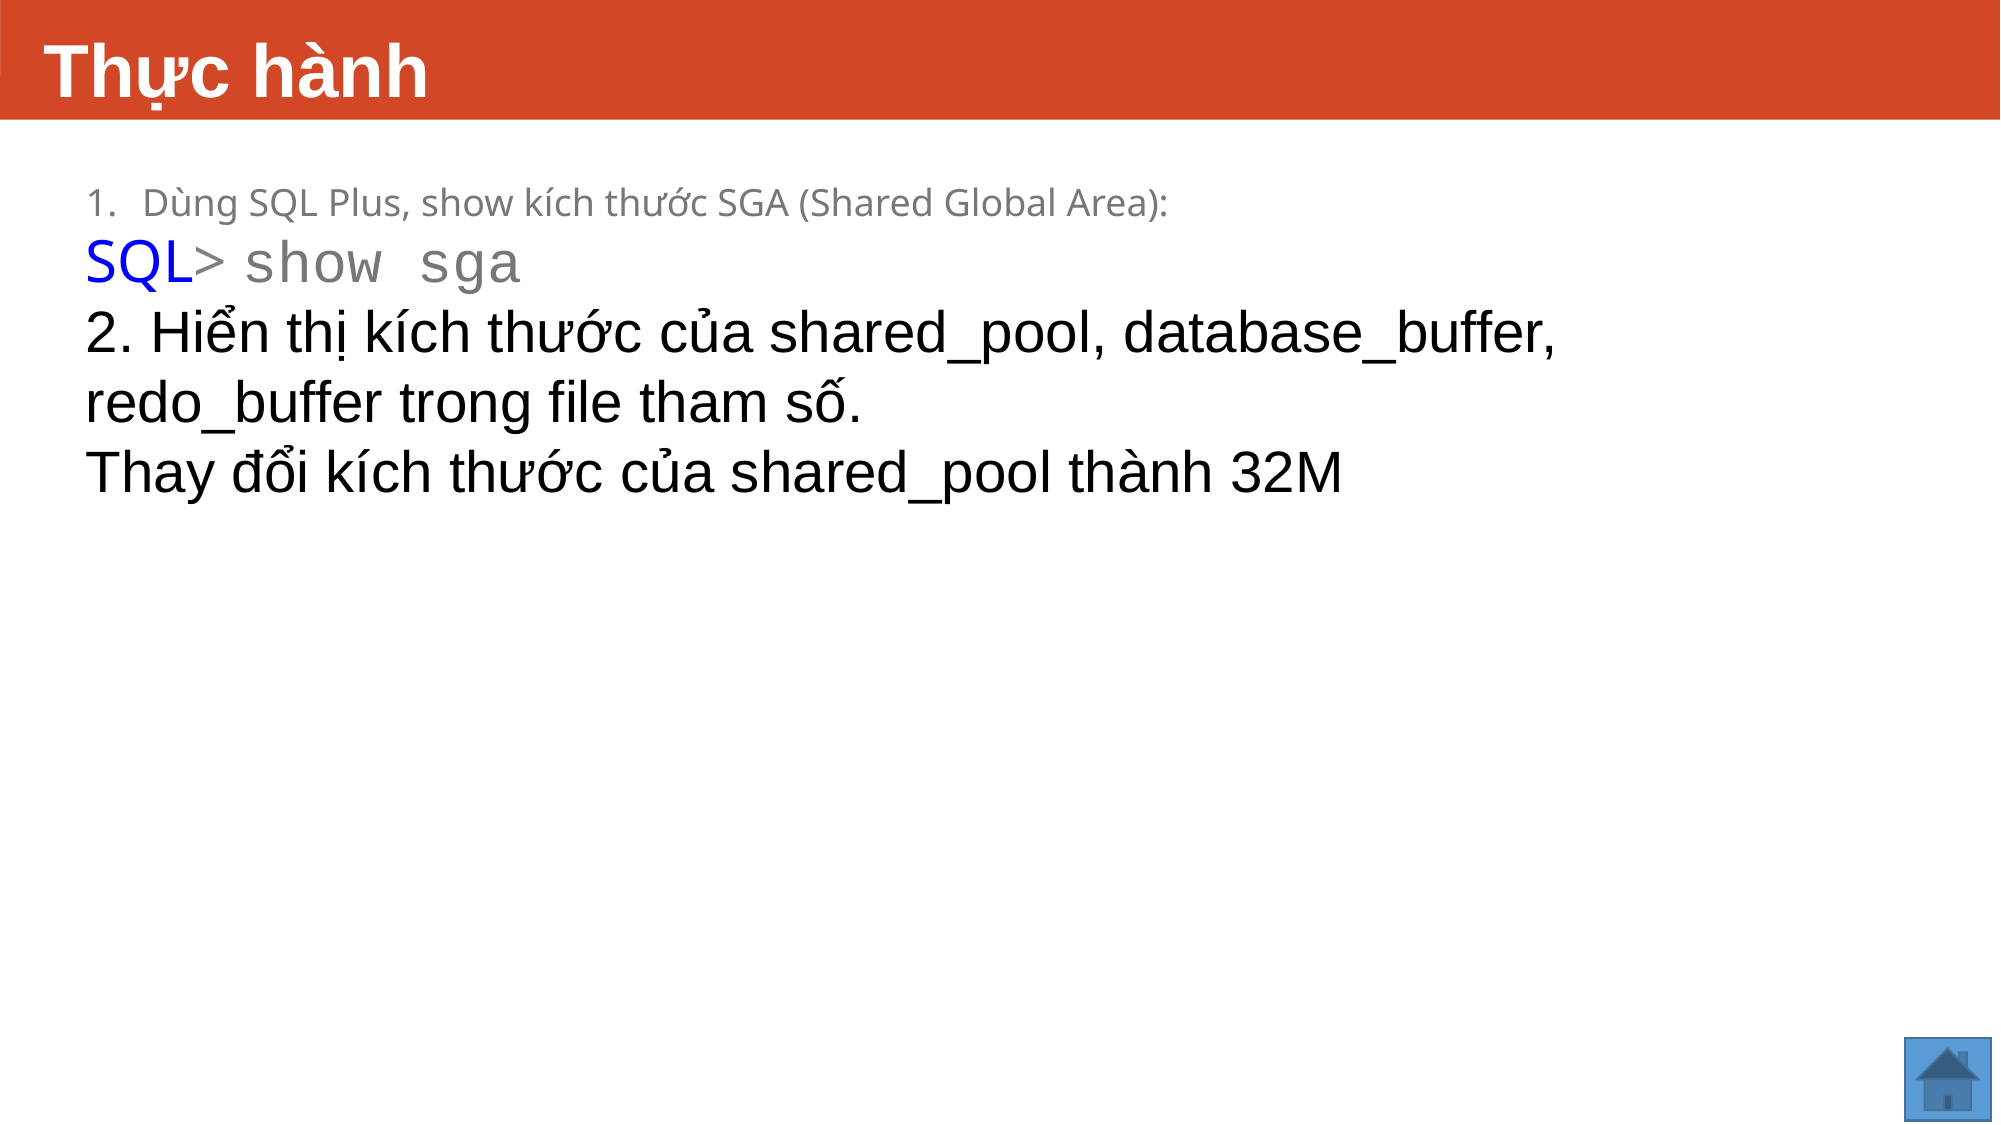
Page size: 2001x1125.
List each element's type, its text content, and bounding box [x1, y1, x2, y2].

title Thực hành [28, 0, 1970, 120]
text_box Dùng SQL Plus, show kích thước SGA (Shared Global Area): SQL> show sga 2. Hiển thị kích thước của shared_pool, database_buffer, redo_buffer trong file tham số. Thay đổi kích thước của shared_pool thành 32M [71, 171, 1639, 512]
